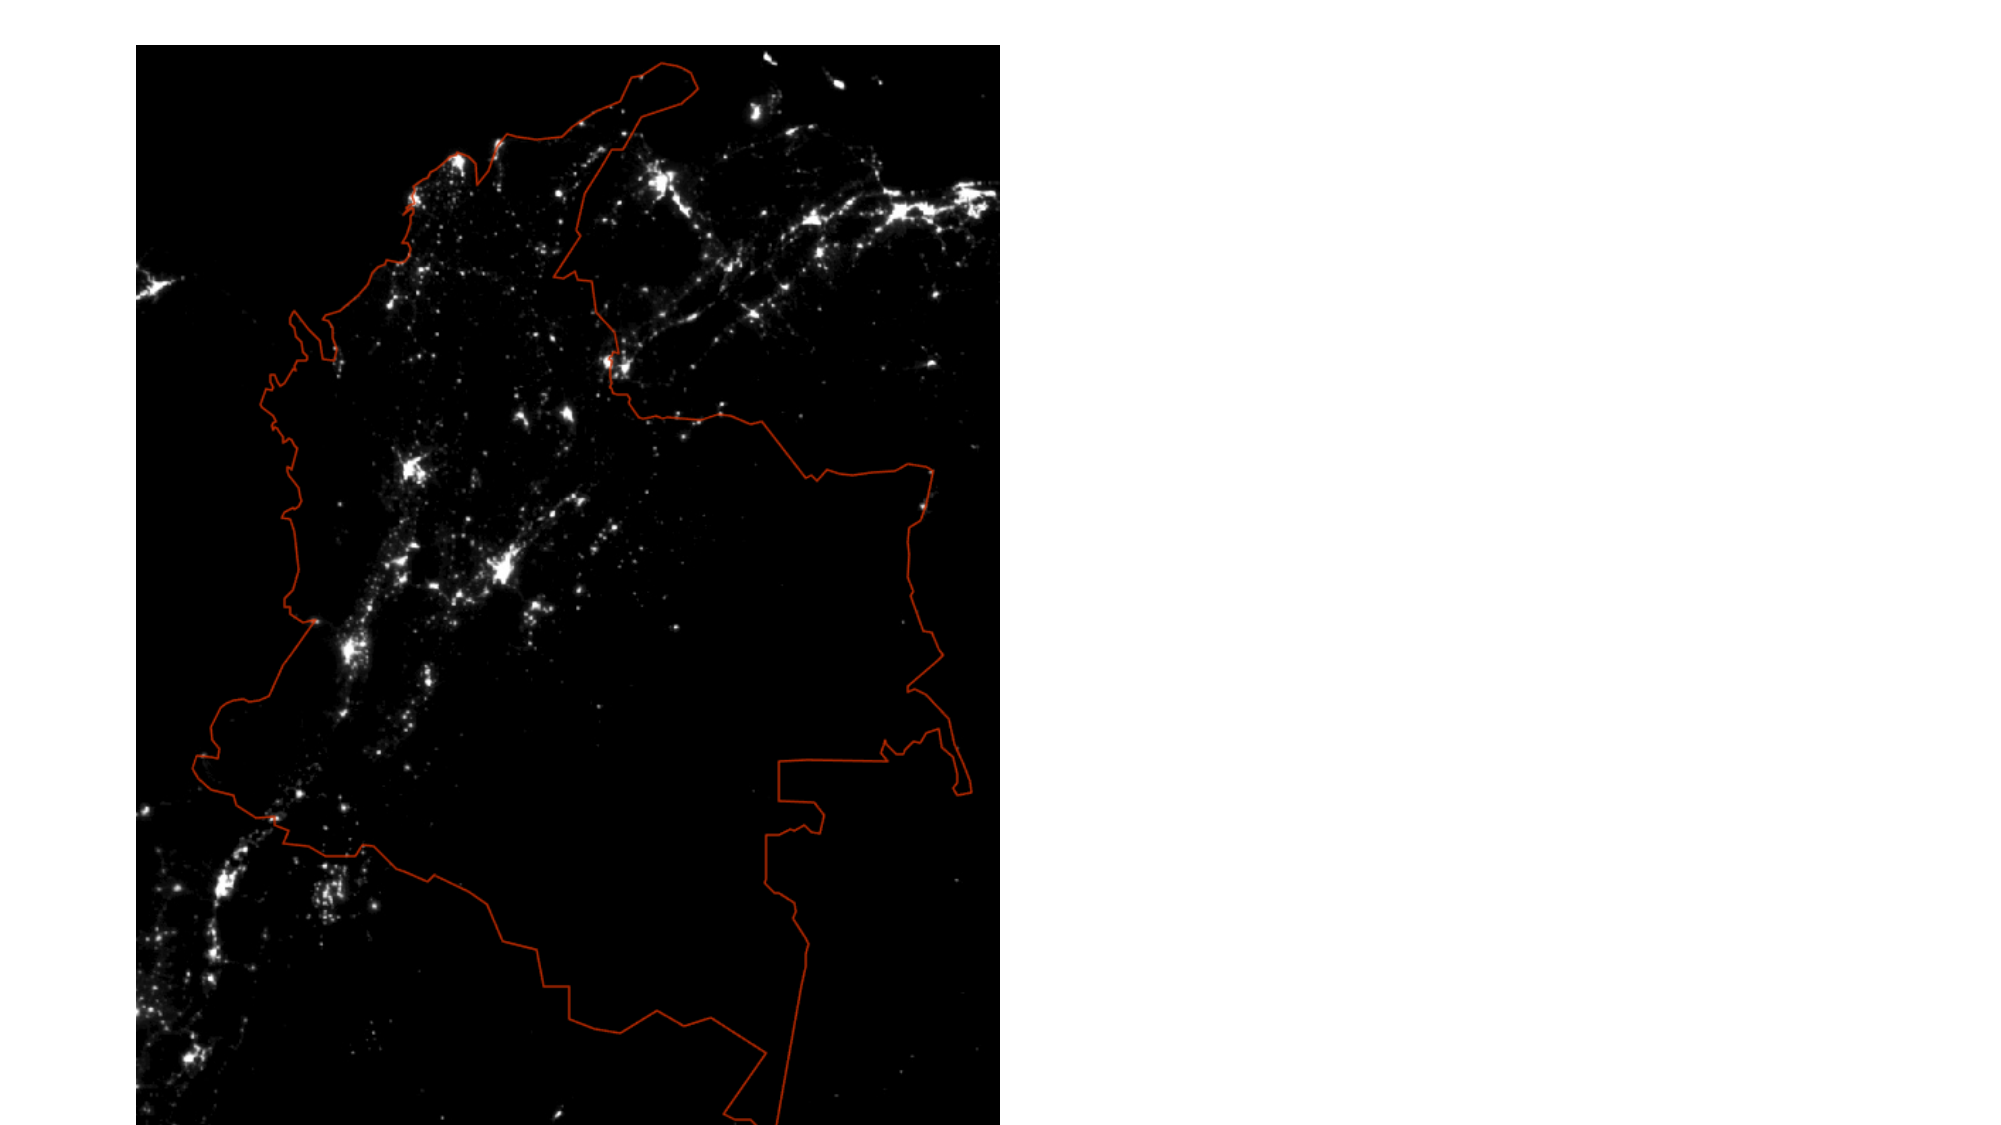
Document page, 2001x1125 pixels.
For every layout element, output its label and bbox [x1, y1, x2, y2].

list [136, 45, 1000, 1125]
